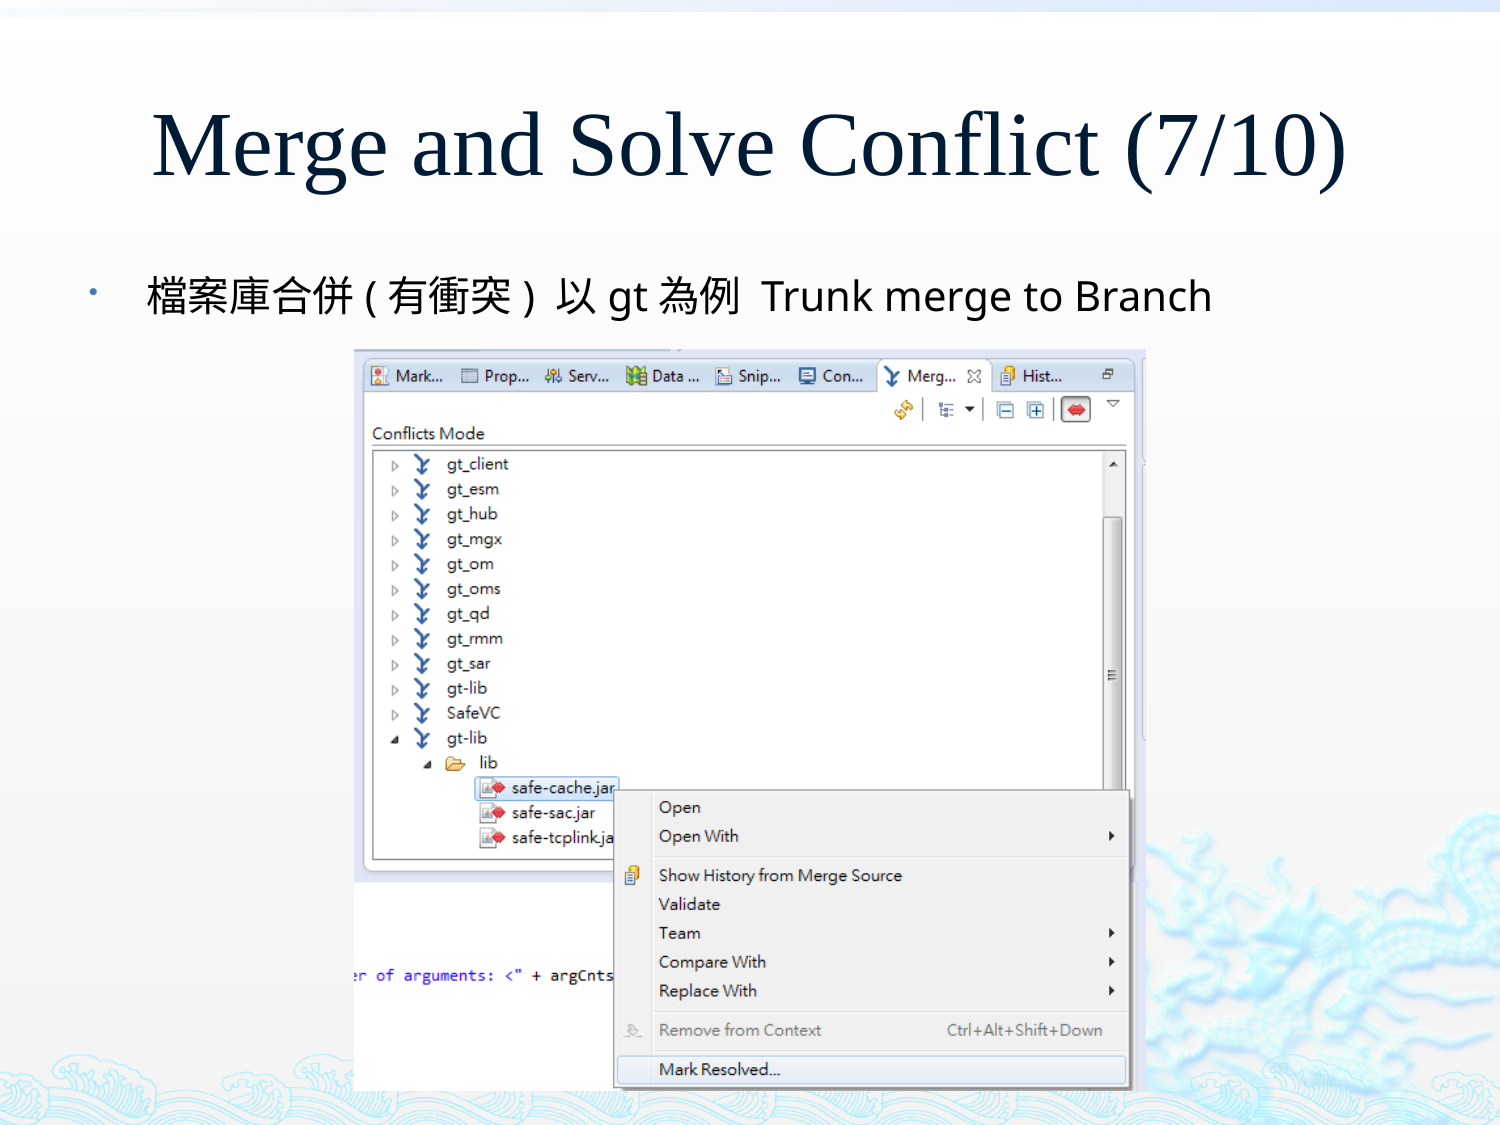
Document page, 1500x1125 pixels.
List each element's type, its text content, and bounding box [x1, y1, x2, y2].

title Merge and Solve Conflict (7/10) [75, 45, 1425, 233]
list 檔案庫合併(有衝突) 以gt為例 Trunk merge to Branch [75, 262, 1425, 1005]
picture [353, 349, 1147, 1091]
